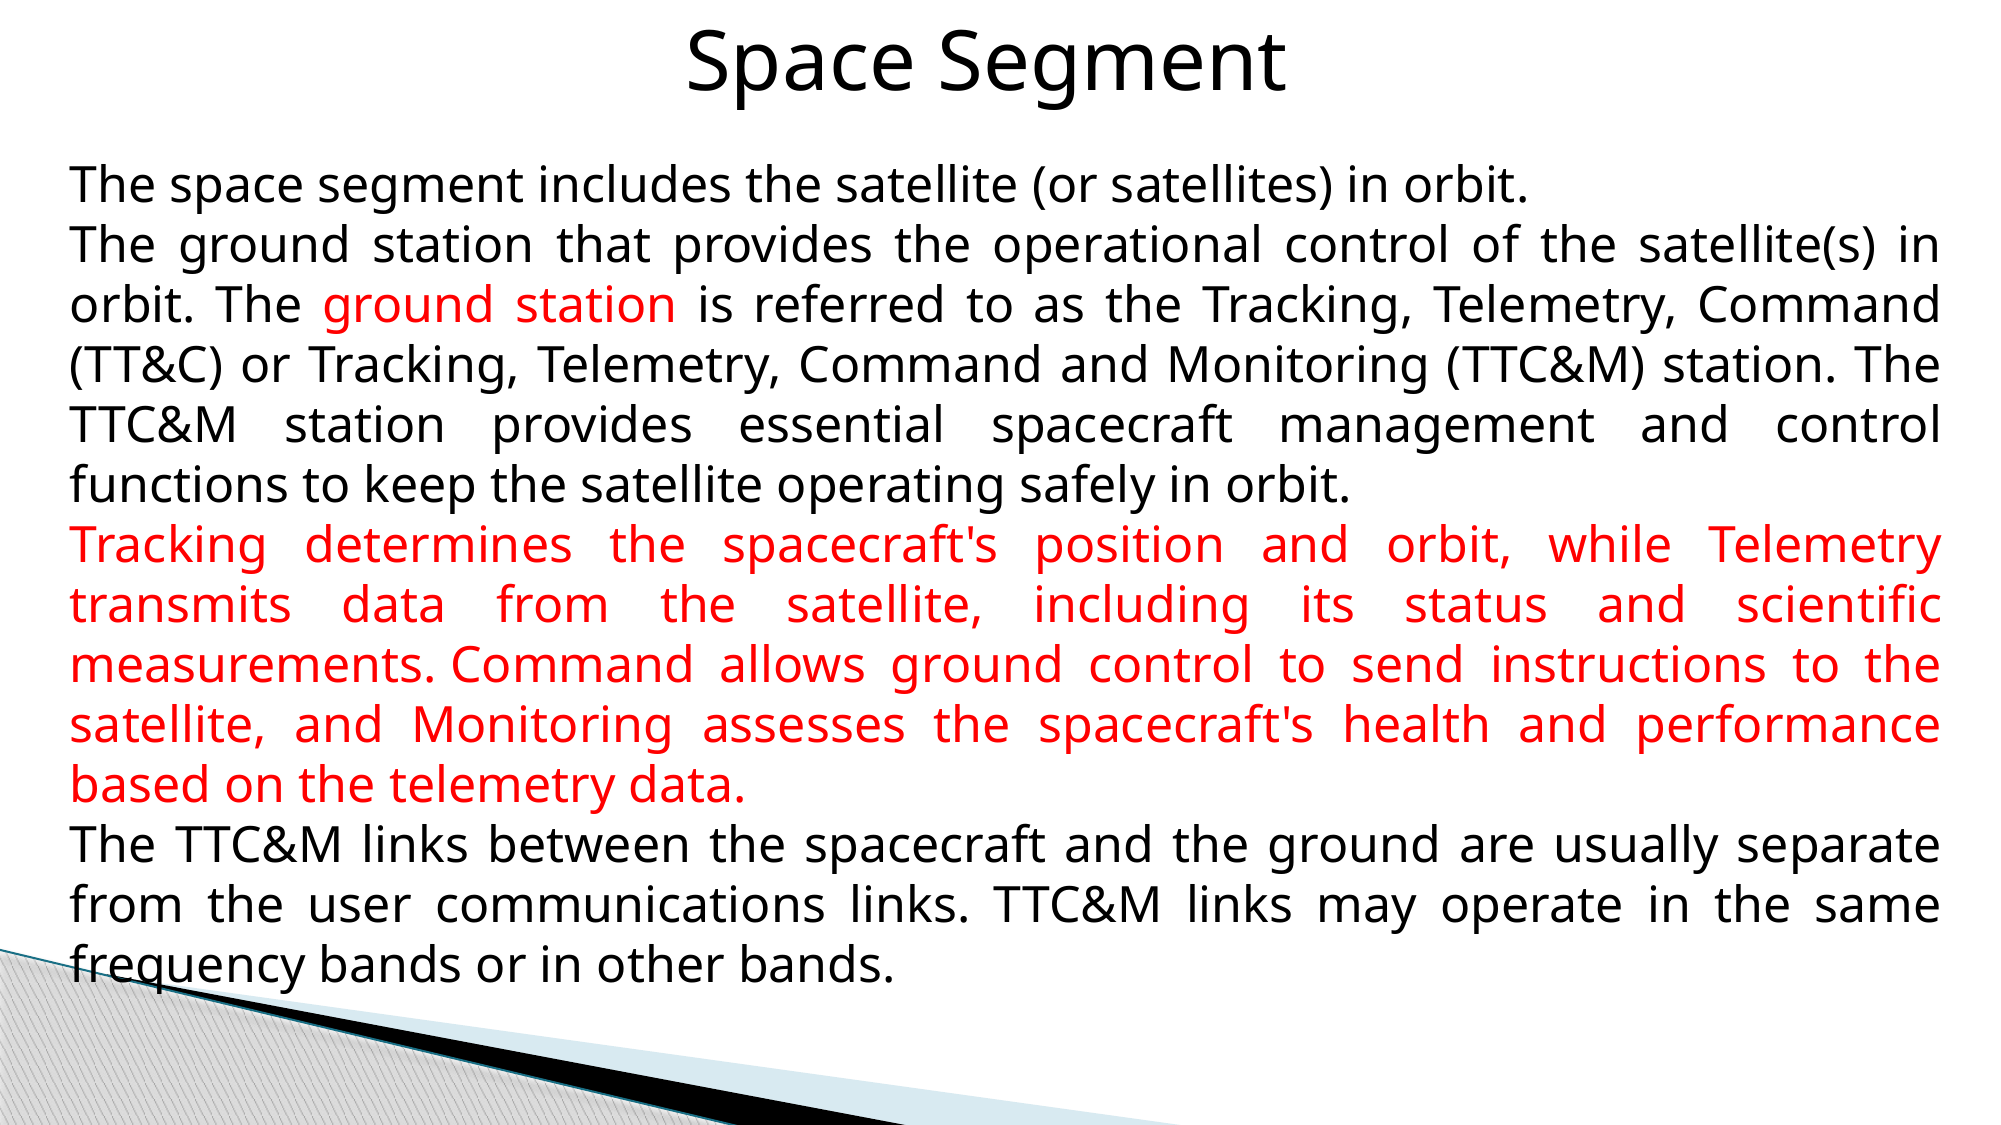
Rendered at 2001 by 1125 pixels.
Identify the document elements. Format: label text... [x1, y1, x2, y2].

text_box The space segment includes the satellite (or satellites) in orbit. The ground station that provides the operational control of the satellite(s) in orbit. The ground station is referred to as the Tracking, Telemetry, Command (TT&C) or Tracking, Telemetry, Command and Monitoring (TTC&M) station. The TTC&M station provides essential spacecraft management and control functions to keep the satellite operating safely in orbit. Tracking determines the spacecraft's position and orbit, while Telemetry transmits data from the satellite, including its status and scientific measurements. Command allows ground control to send instructions to the satellite, and Monitoring assesses the spacecraft's health and performance based on the telemetry data. The TTC&M links between the spacecraft and the ground are usually separate from the user communications links. TTC&M links may operate in the same frequency bands or in other bands. [55, 145, 1958, 1000]
text_box Space Segment [140, 0, 1834, 115]
